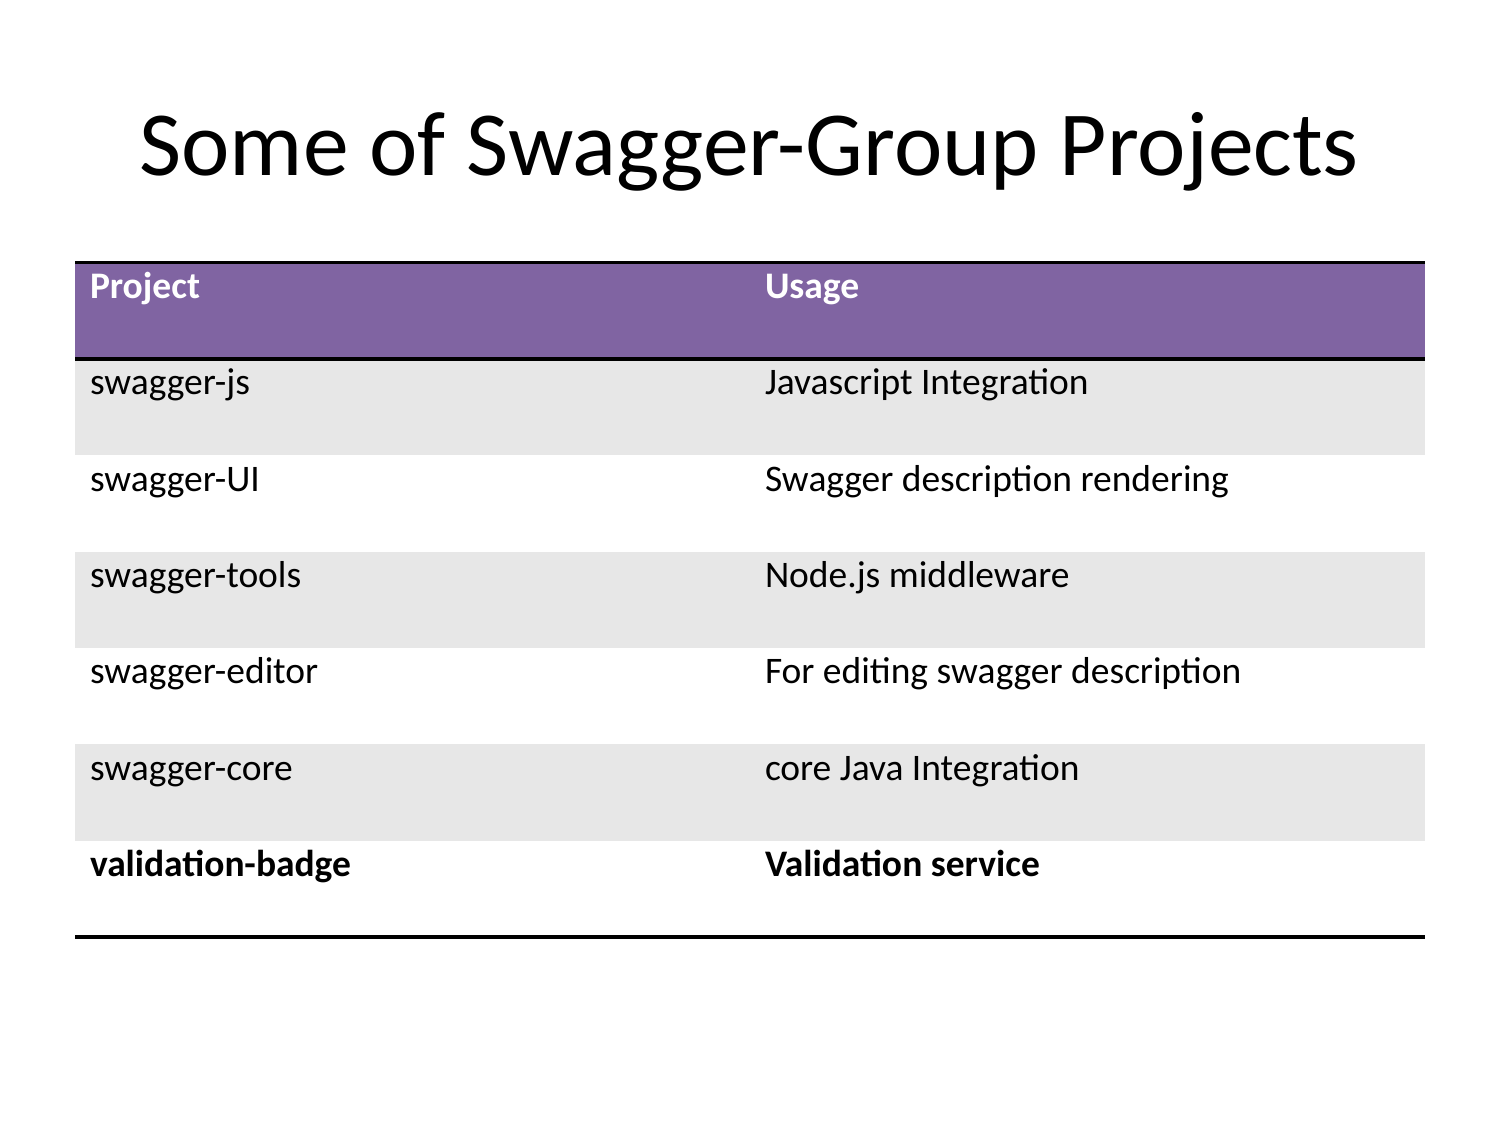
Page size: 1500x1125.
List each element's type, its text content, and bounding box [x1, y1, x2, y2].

table_cell validation-badge [75, 841, 750, 935]
table_cell Node.js middleware [750, 552, 1425, 648]
table_cell Swagger description rendering [750, 455, 1425, 552]
table_cell swagger-UI [75, 455, 750, 552]
table_header Project [75, 264, 750, 357]
table_cell swagger-core [75, 744, 750, 841]
table_header Usage [750, 264, 1425, 357]
table_cell Javascript Integration [750, 361, 1425, 455]
title Some of Swagger-Group Projects [75, 45, 1425, 233]
table_cell core Java Integration [750, 744, 1425, 841]
table_cell Validation service [750, 841, 1425, 935]
table_cell swagger-js [75, 361, 750, 455]
table_cell swagger-editor [75, 648, 750, 744]
table_cell For editing swagger description [750, 648, 1425, 744]
table_cell swagger-tools [75, 552, 750, 648]
